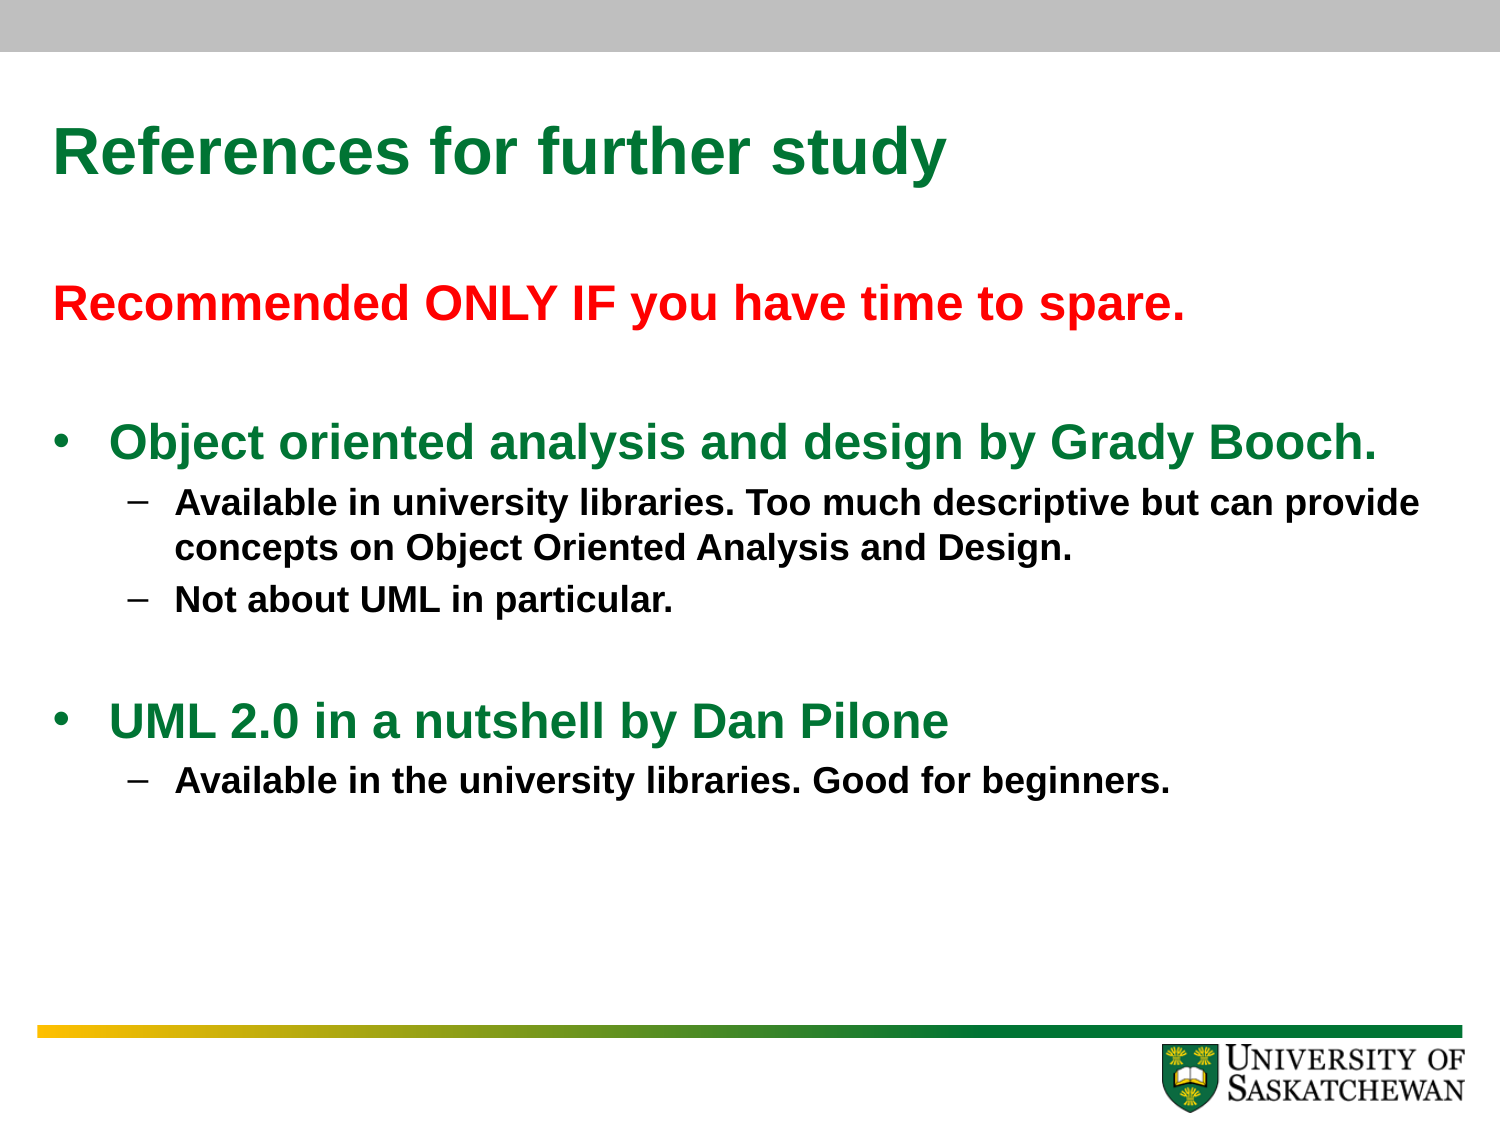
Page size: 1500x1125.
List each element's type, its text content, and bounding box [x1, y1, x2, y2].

list Recommended ONLY IF you have time to spare. Object oriented analysis and design by Grady Booch. Available in university libraries. Too much descriptive but can provide concepts on Object Oriented Analysis and Design. Not about UML in particular. UML 2.0 in a nutshell by Dan Pilone Available in the university libraries. Good for beginners. [37, 262, 1463, 1005]
picture [1162, 1044, 1465, 1113]
title References for further study [37, 62, 1463, 233]
